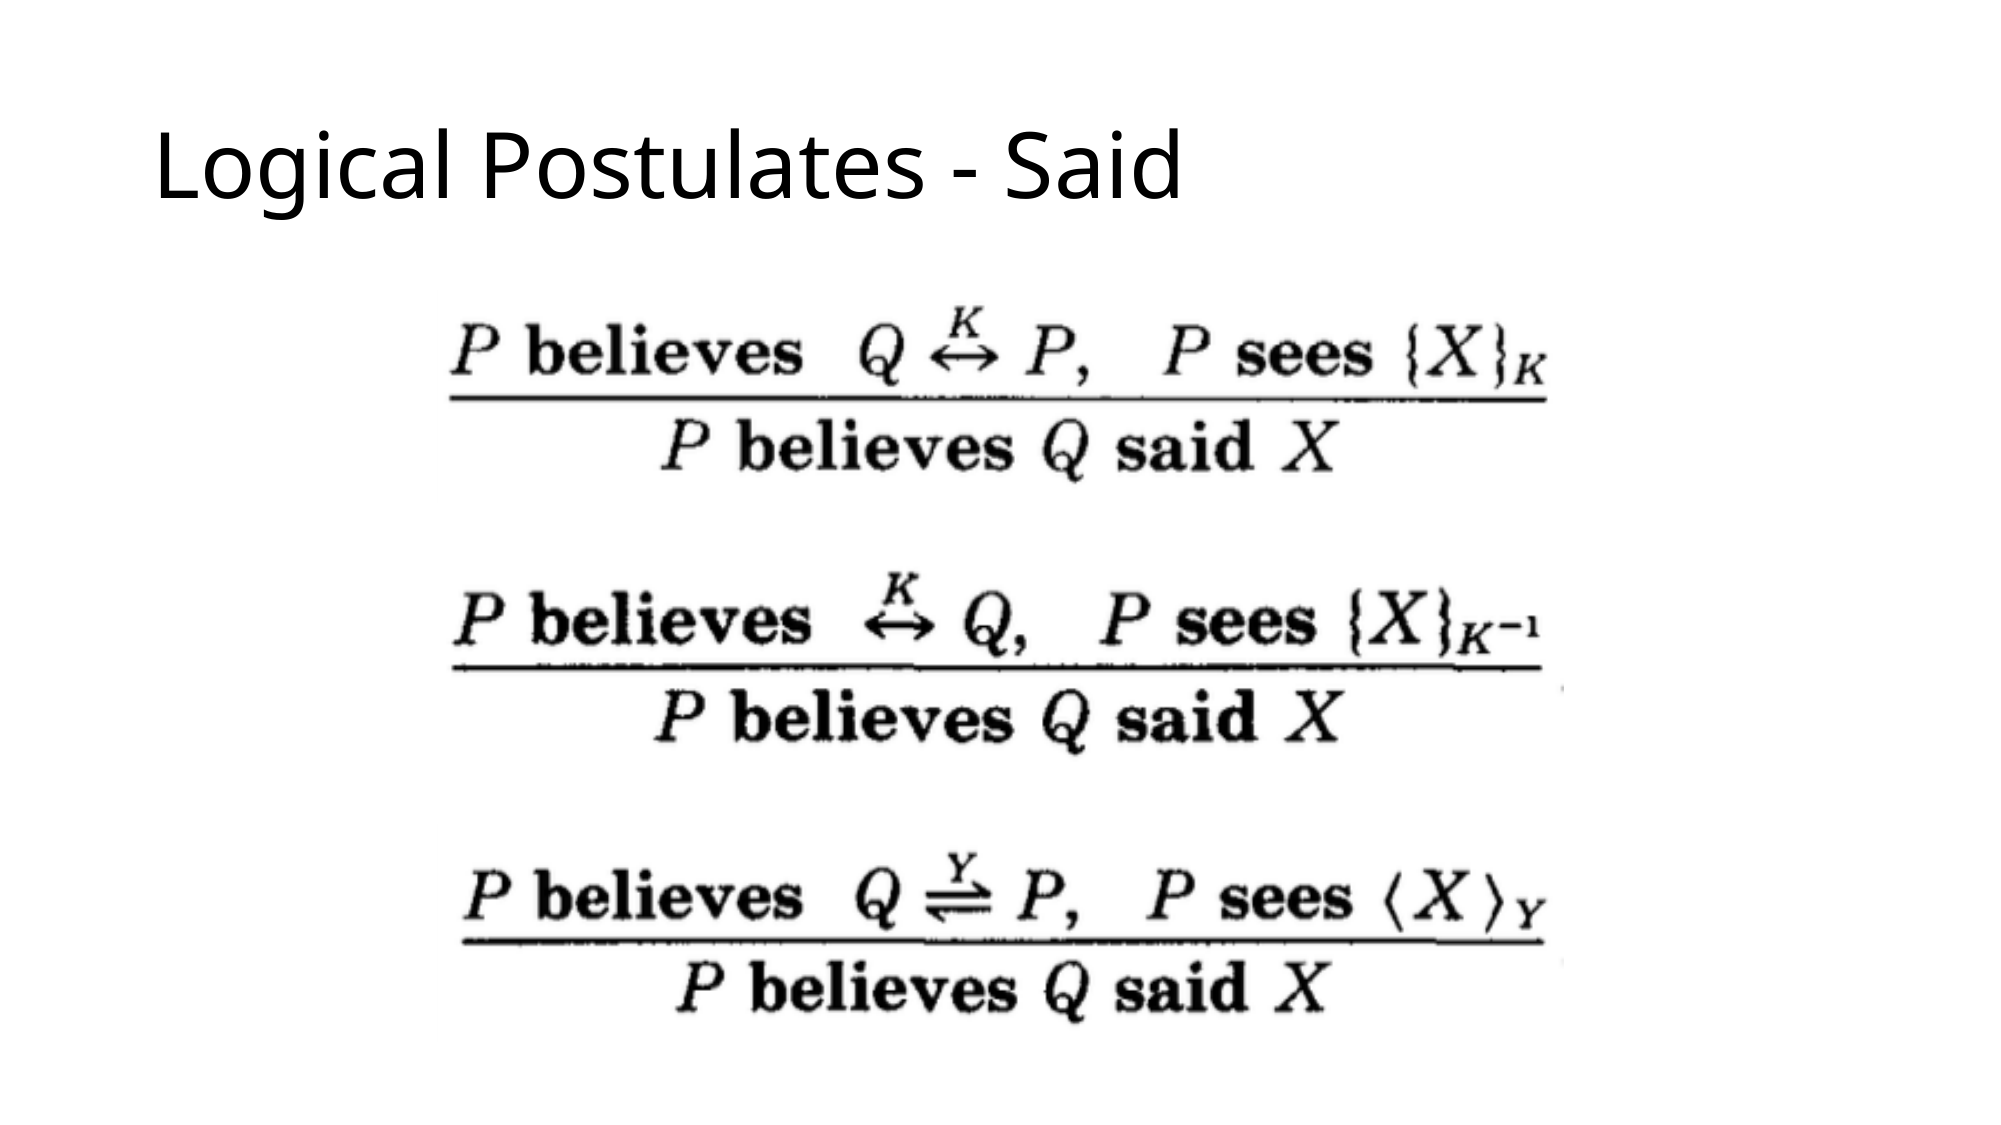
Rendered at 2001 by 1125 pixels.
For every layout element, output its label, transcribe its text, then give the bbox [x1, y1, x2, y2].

picture [436, 290, 1564, 504]
title Logical Postulates - Said [137, 59, 1863, 278]
picture [436, 824, 1564, 1042]
picture [436, 551, 1564, 777]
